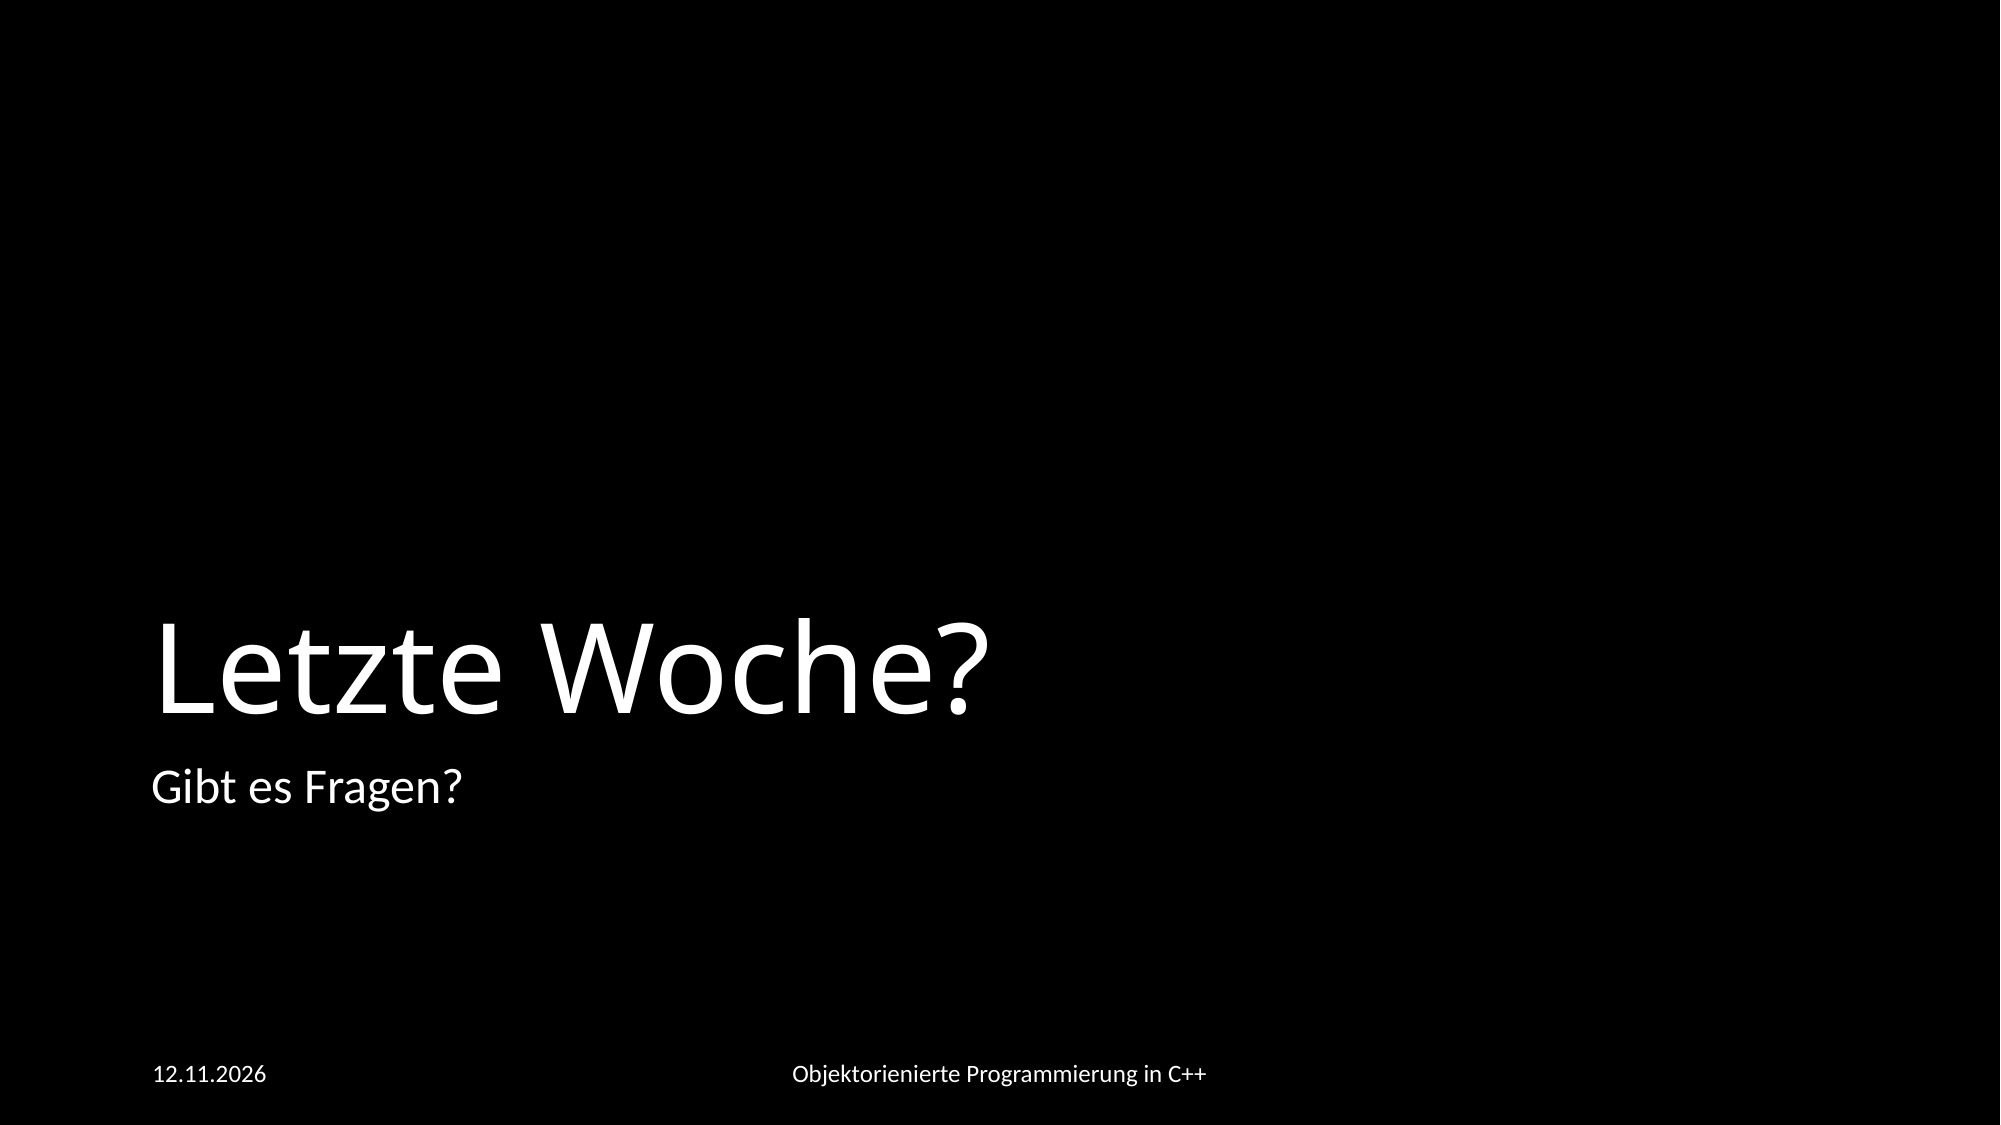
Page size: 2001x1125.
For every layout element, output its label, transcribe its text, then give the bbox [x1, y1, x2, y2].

list Gibt es Fragen? [136, 752, 1862, 999]
footer Objektorienierte Programmierung in C++ [662, 1042, 1338, 1103]
title Letzte Woche? [136, 280, 1862, 749]
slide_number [137, 1042, 588, 1103]
